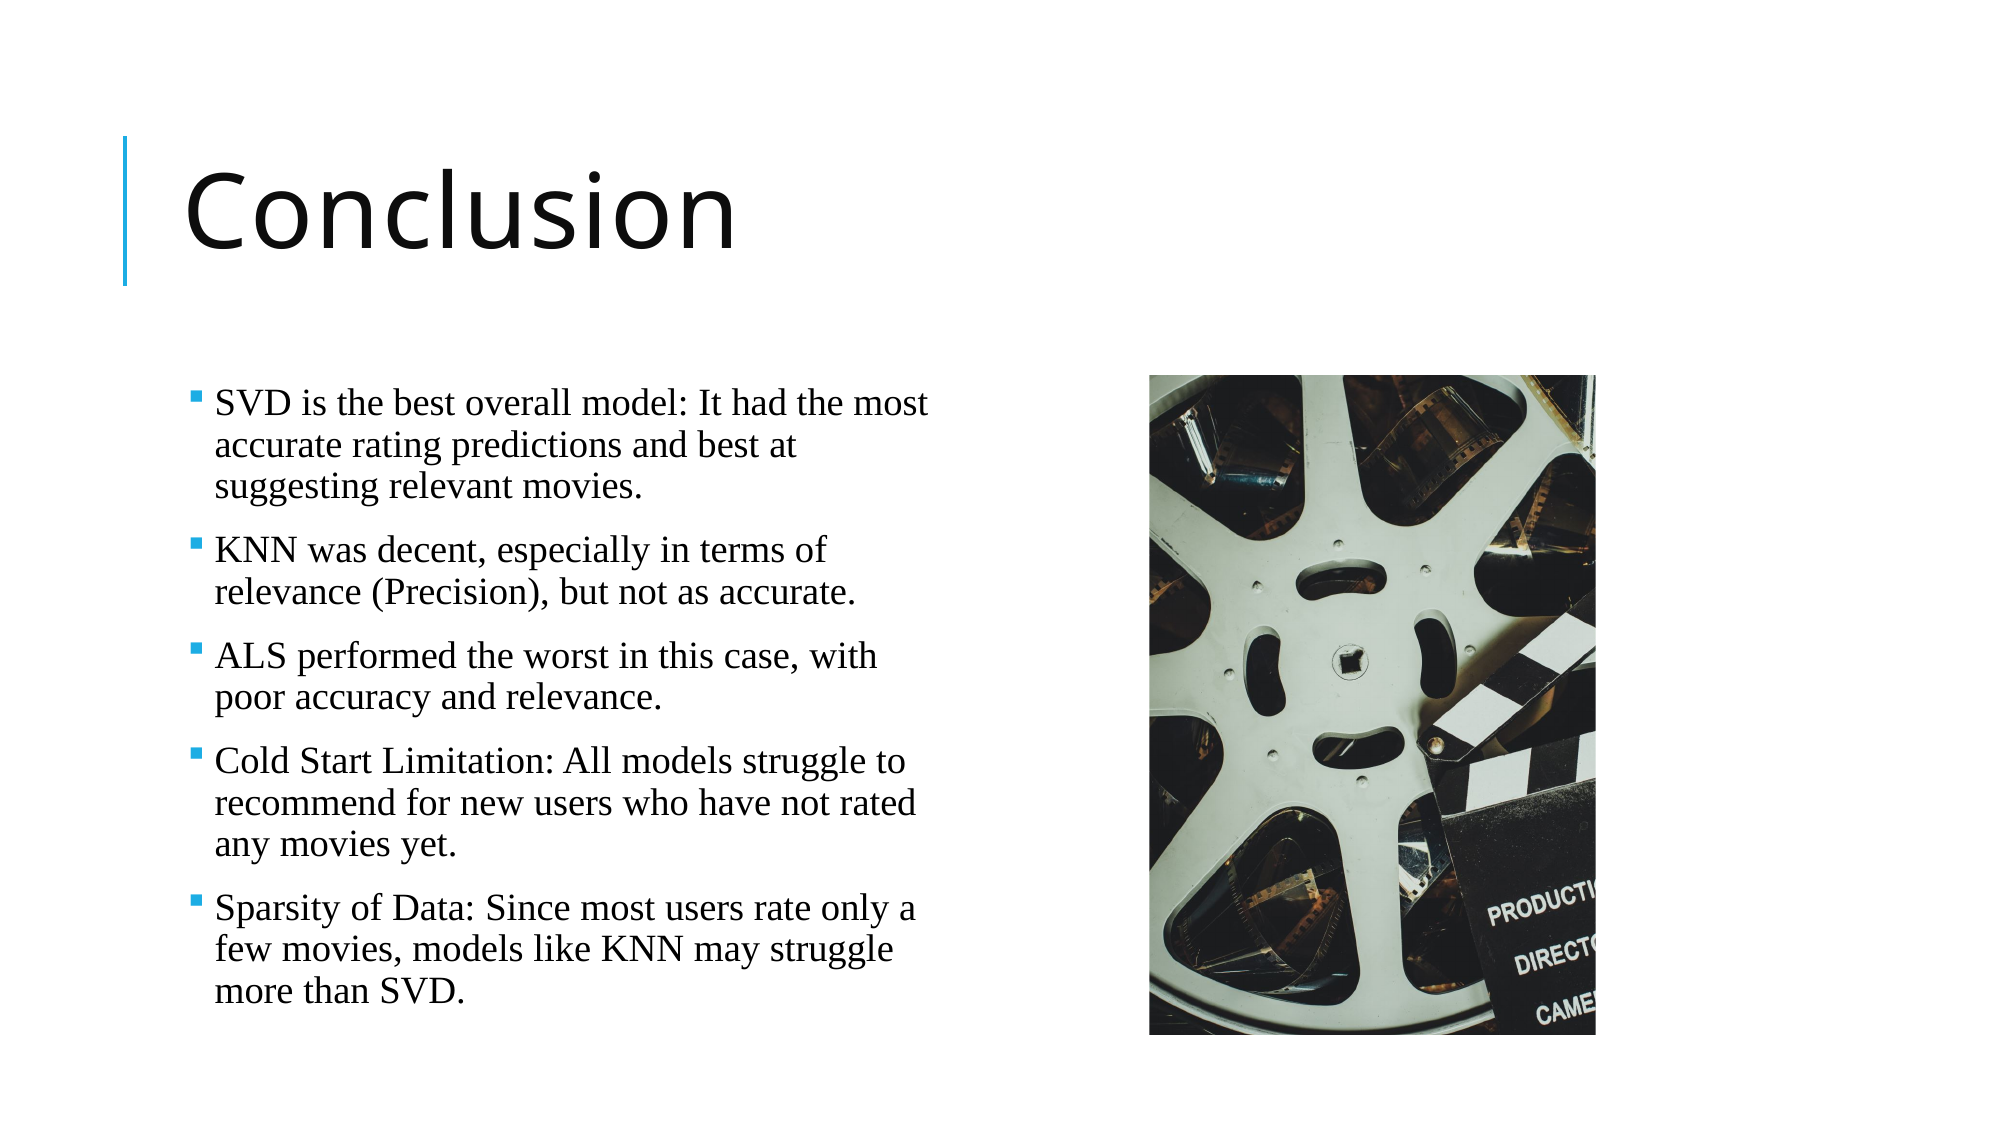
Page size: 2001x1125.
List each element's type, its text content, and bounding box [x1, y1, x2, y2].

title Conclusion [168, 96, 1763, 342]
list SVD is the best overall model: It had the most accurate rating predictions and best at suggesting relevant movies. KNN was decent, especially in terms of relevance (Precision), but not as accurate. ALS performed the worst in this case, with poor accuracy and relevance. Cold Start Limitation: All models struggle to recommend for new users who have not rated any movies yet. Sparsity of Data: Since most users rate only a few movies, models like KNN may struggle more than SVD. [168, 375, 948, 1035]
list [1148, 374, 1596, 1036]
